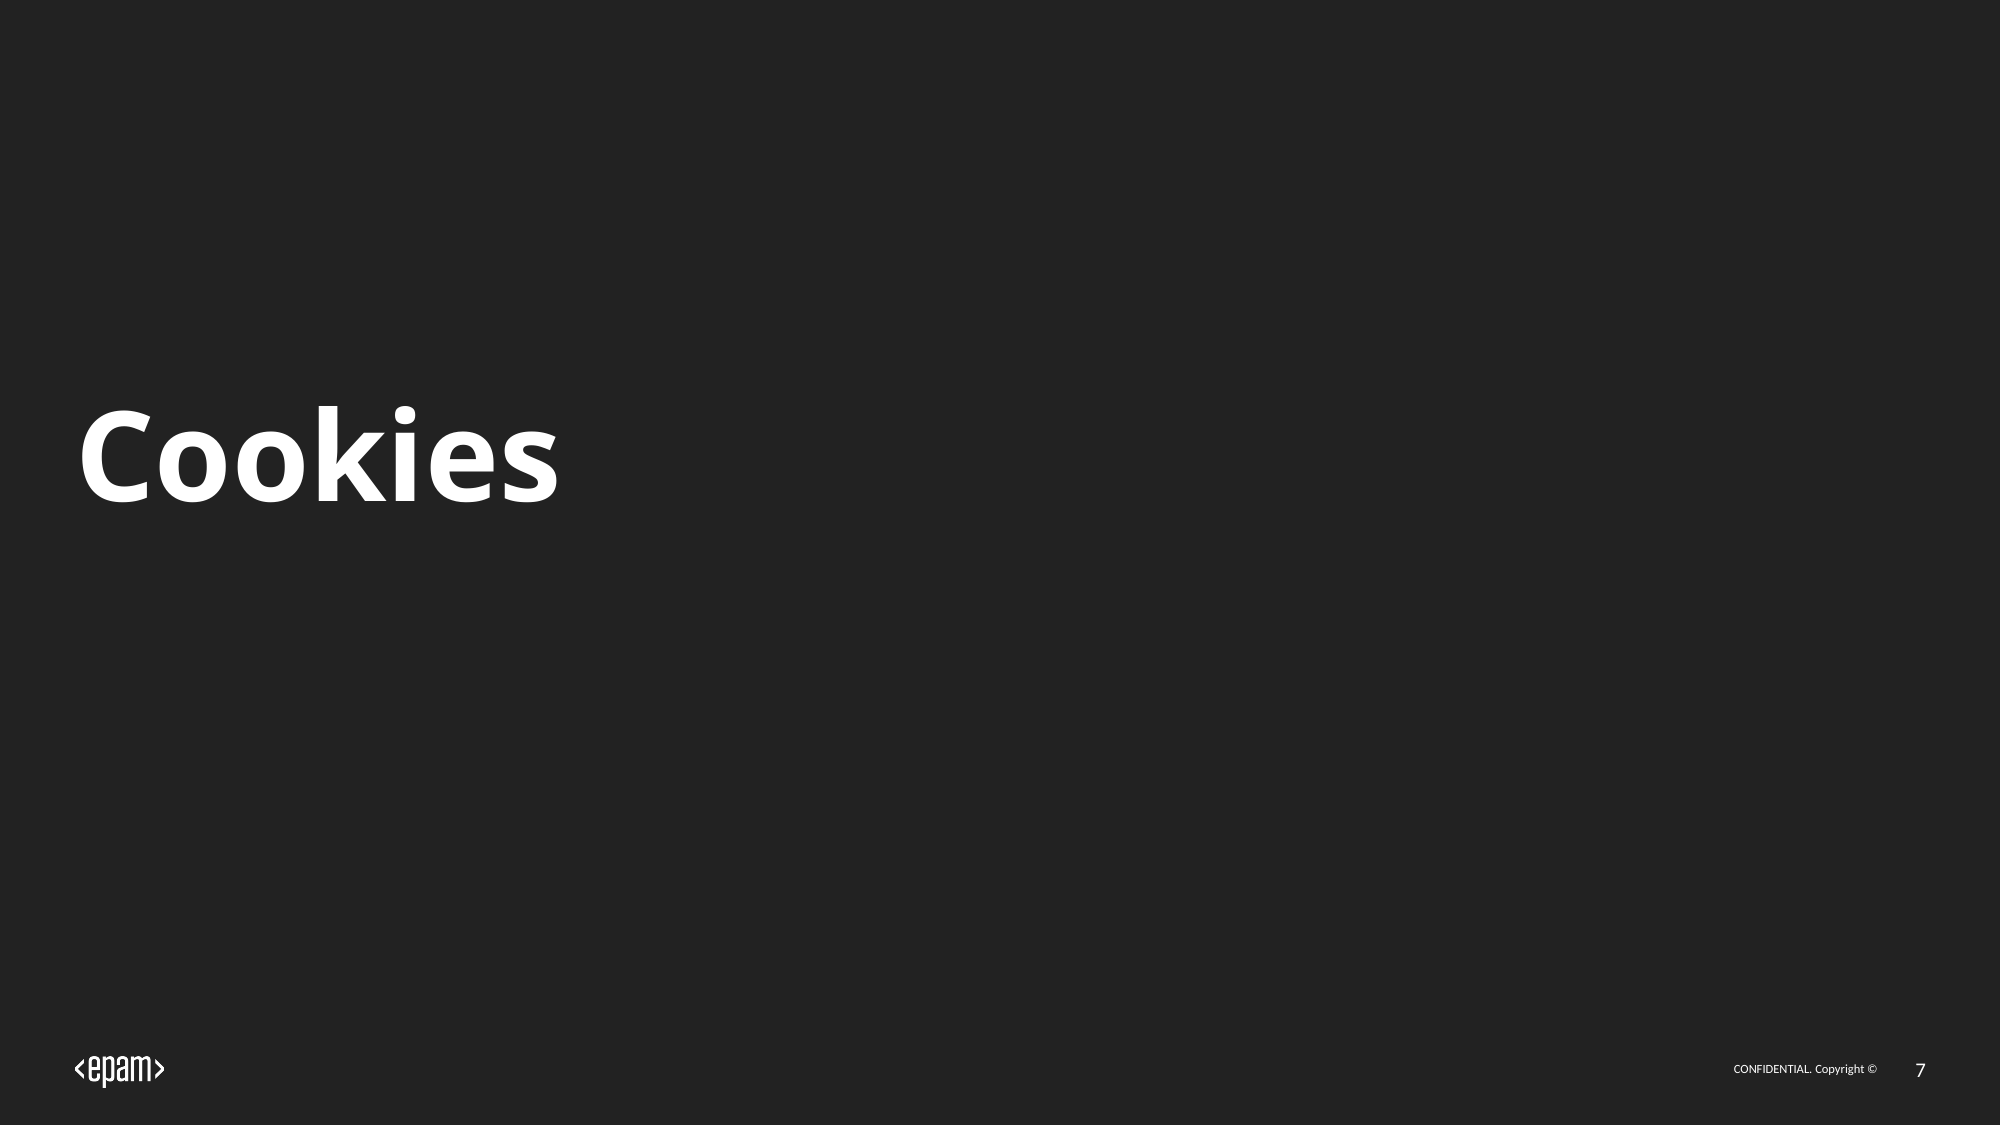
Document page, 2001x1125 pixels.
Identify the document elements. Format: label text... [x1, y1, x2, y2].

picture [75, 1056, 164, 1088]
title Cookies [75, 376, 1298, 528]
